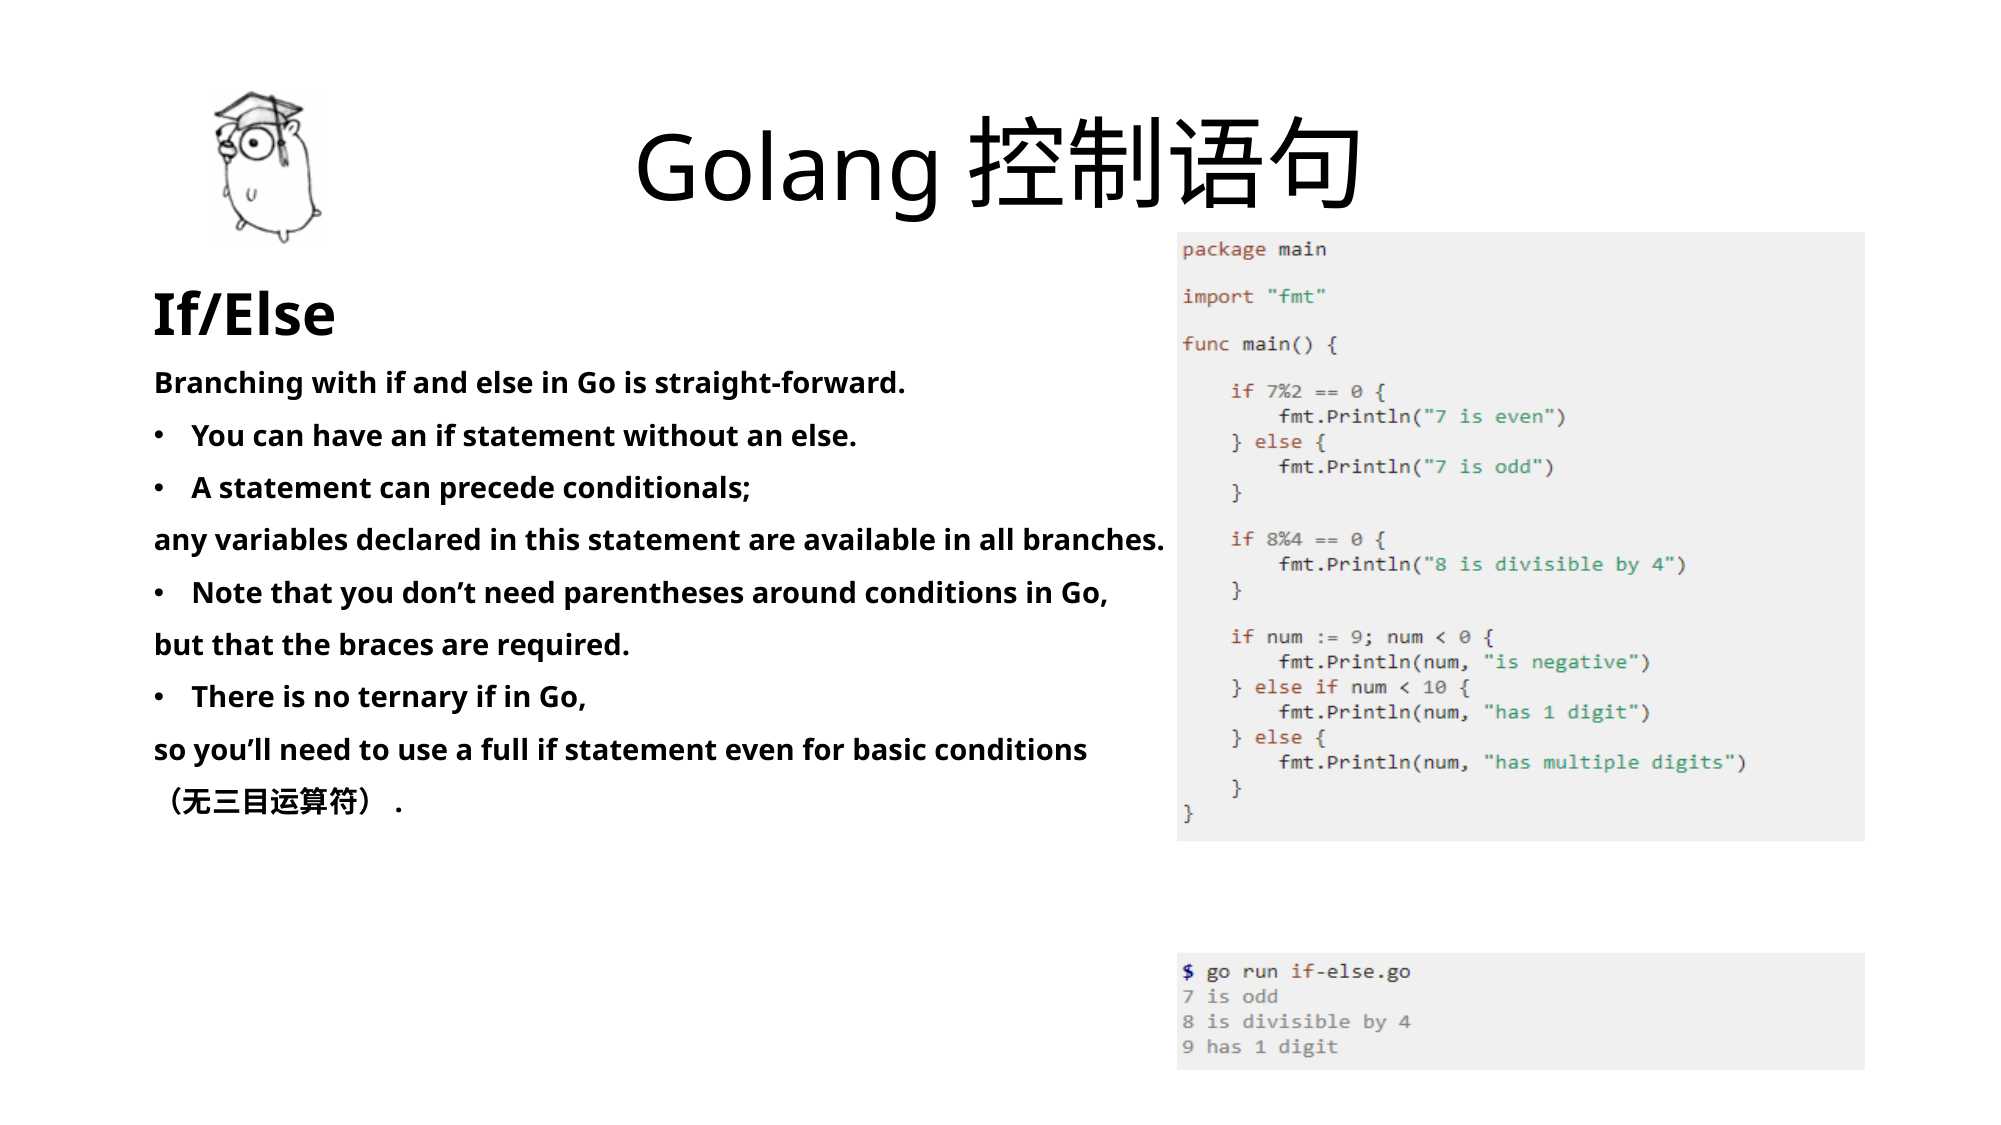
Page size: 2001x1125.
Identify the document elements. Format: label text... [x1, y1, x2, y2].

title Golang控制语句 [137, 59, 1863, 278]
list If/Else Branching with if and else in Go is straight-forward. You can have an if statement without an else. A statement can precede conditionals; any variables declared in this statement are available in all branches. Note that you don’t need parentheses around conditions in Go, but that the braces are required. There is no ternary if in Go, so you’ll need to use a full if statement even for basic conditions （无三目运算符）. [138, 277, 1177, 992]
picture [1177, 232, 1865, 1070]
